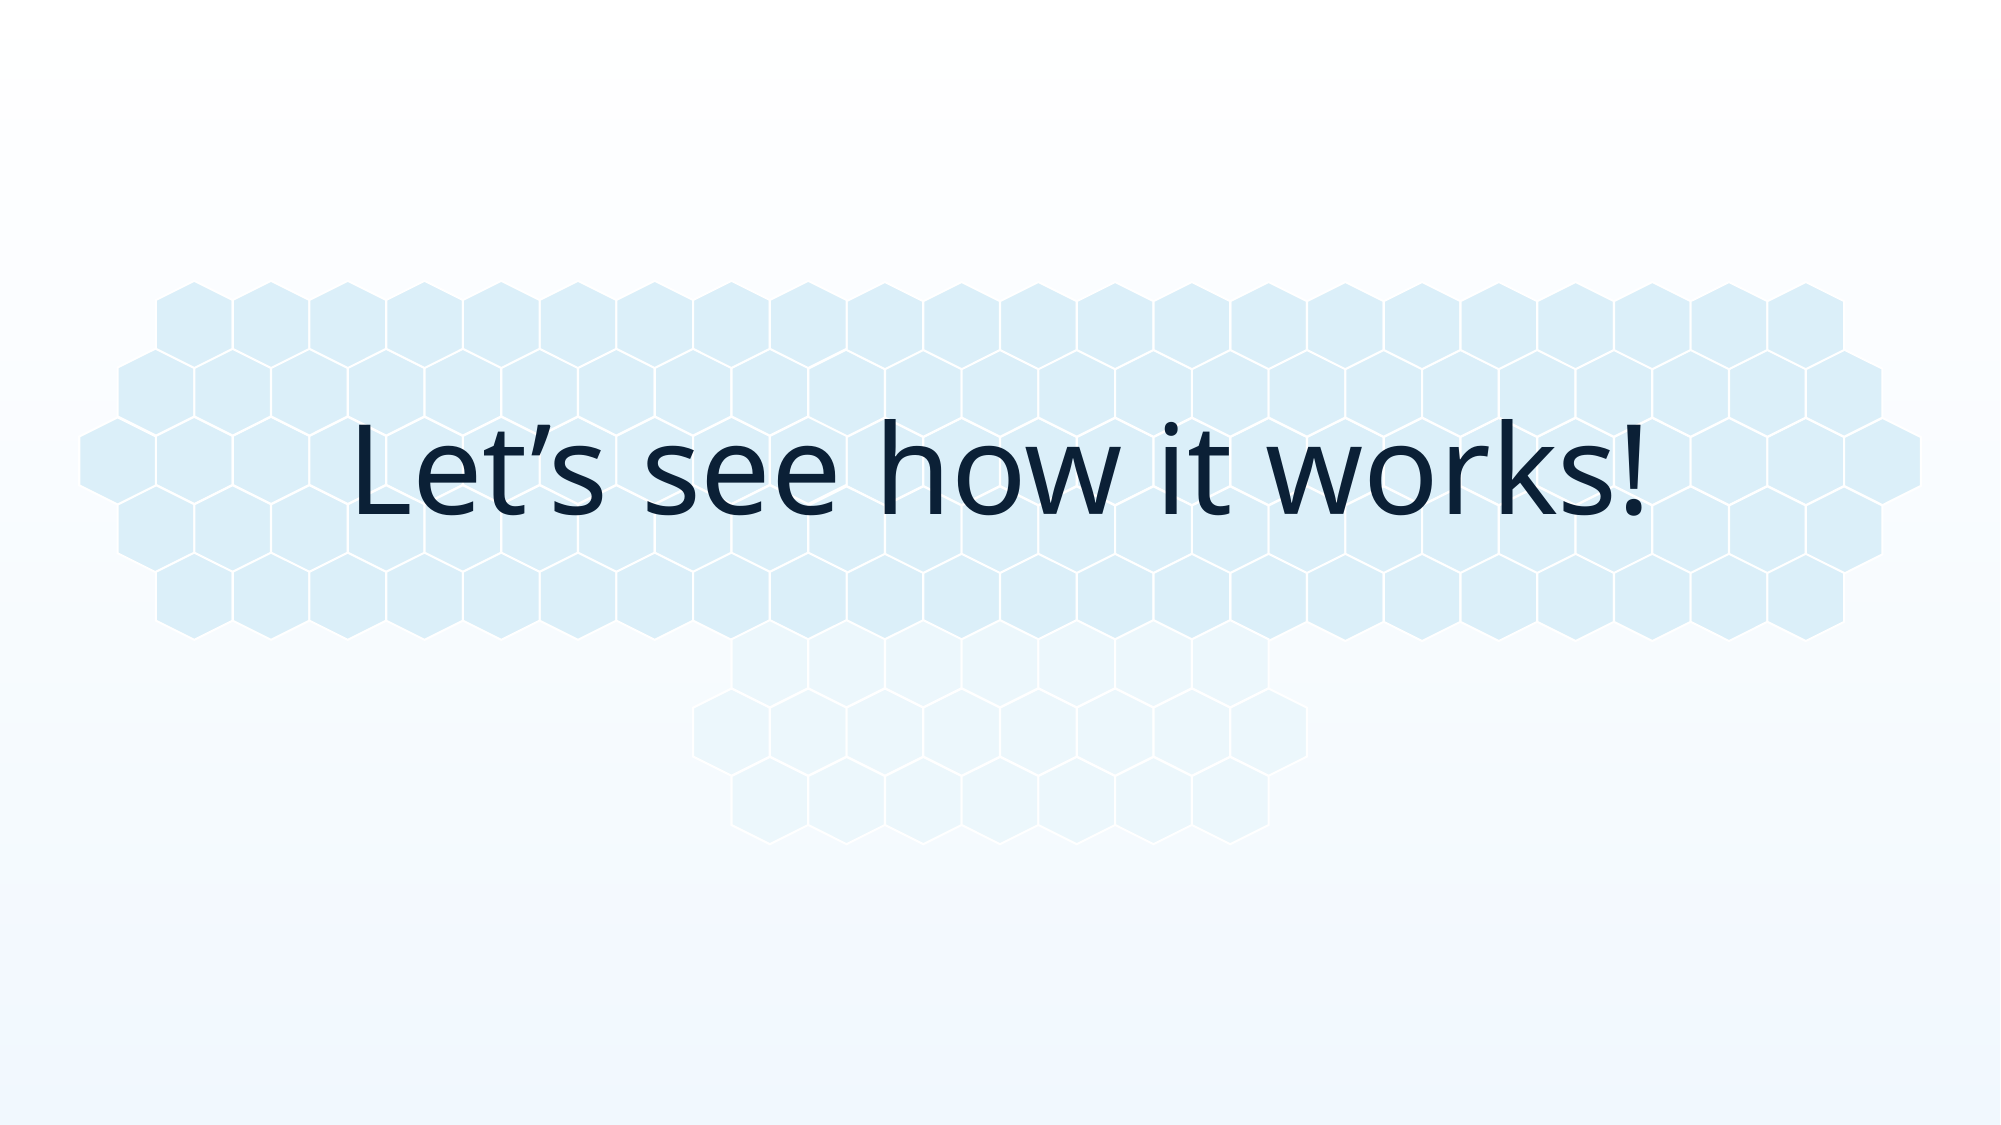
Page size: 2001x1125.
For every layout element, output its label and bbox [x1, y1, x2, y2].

text_box [79, 280, 1921, 845]
